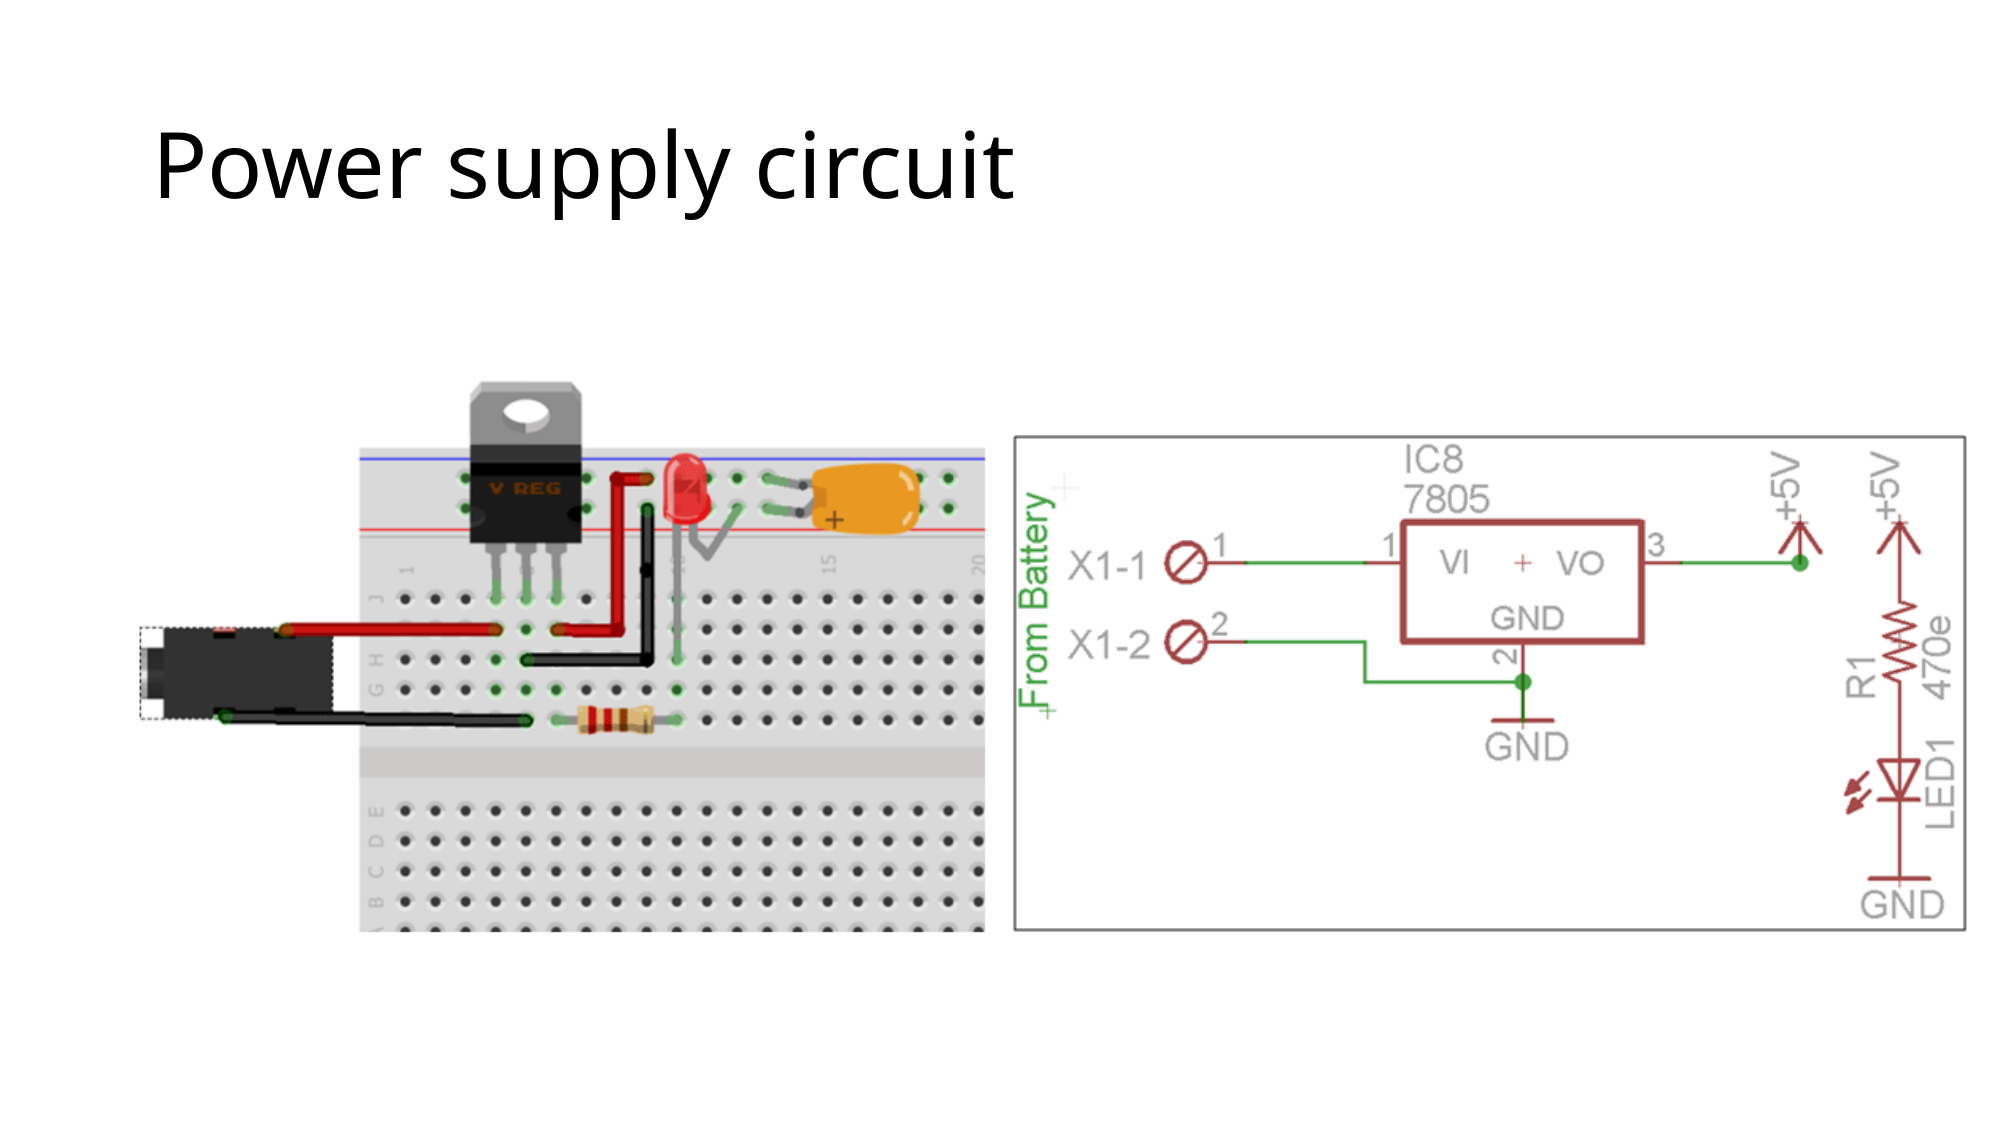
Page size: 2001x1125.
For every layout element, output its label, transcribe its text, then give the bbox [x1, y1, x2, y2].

title Power supply circuit [137, 59, 1863, 278]
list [137, 378, 988, 935]
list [1012, 434, 1970, 935]
